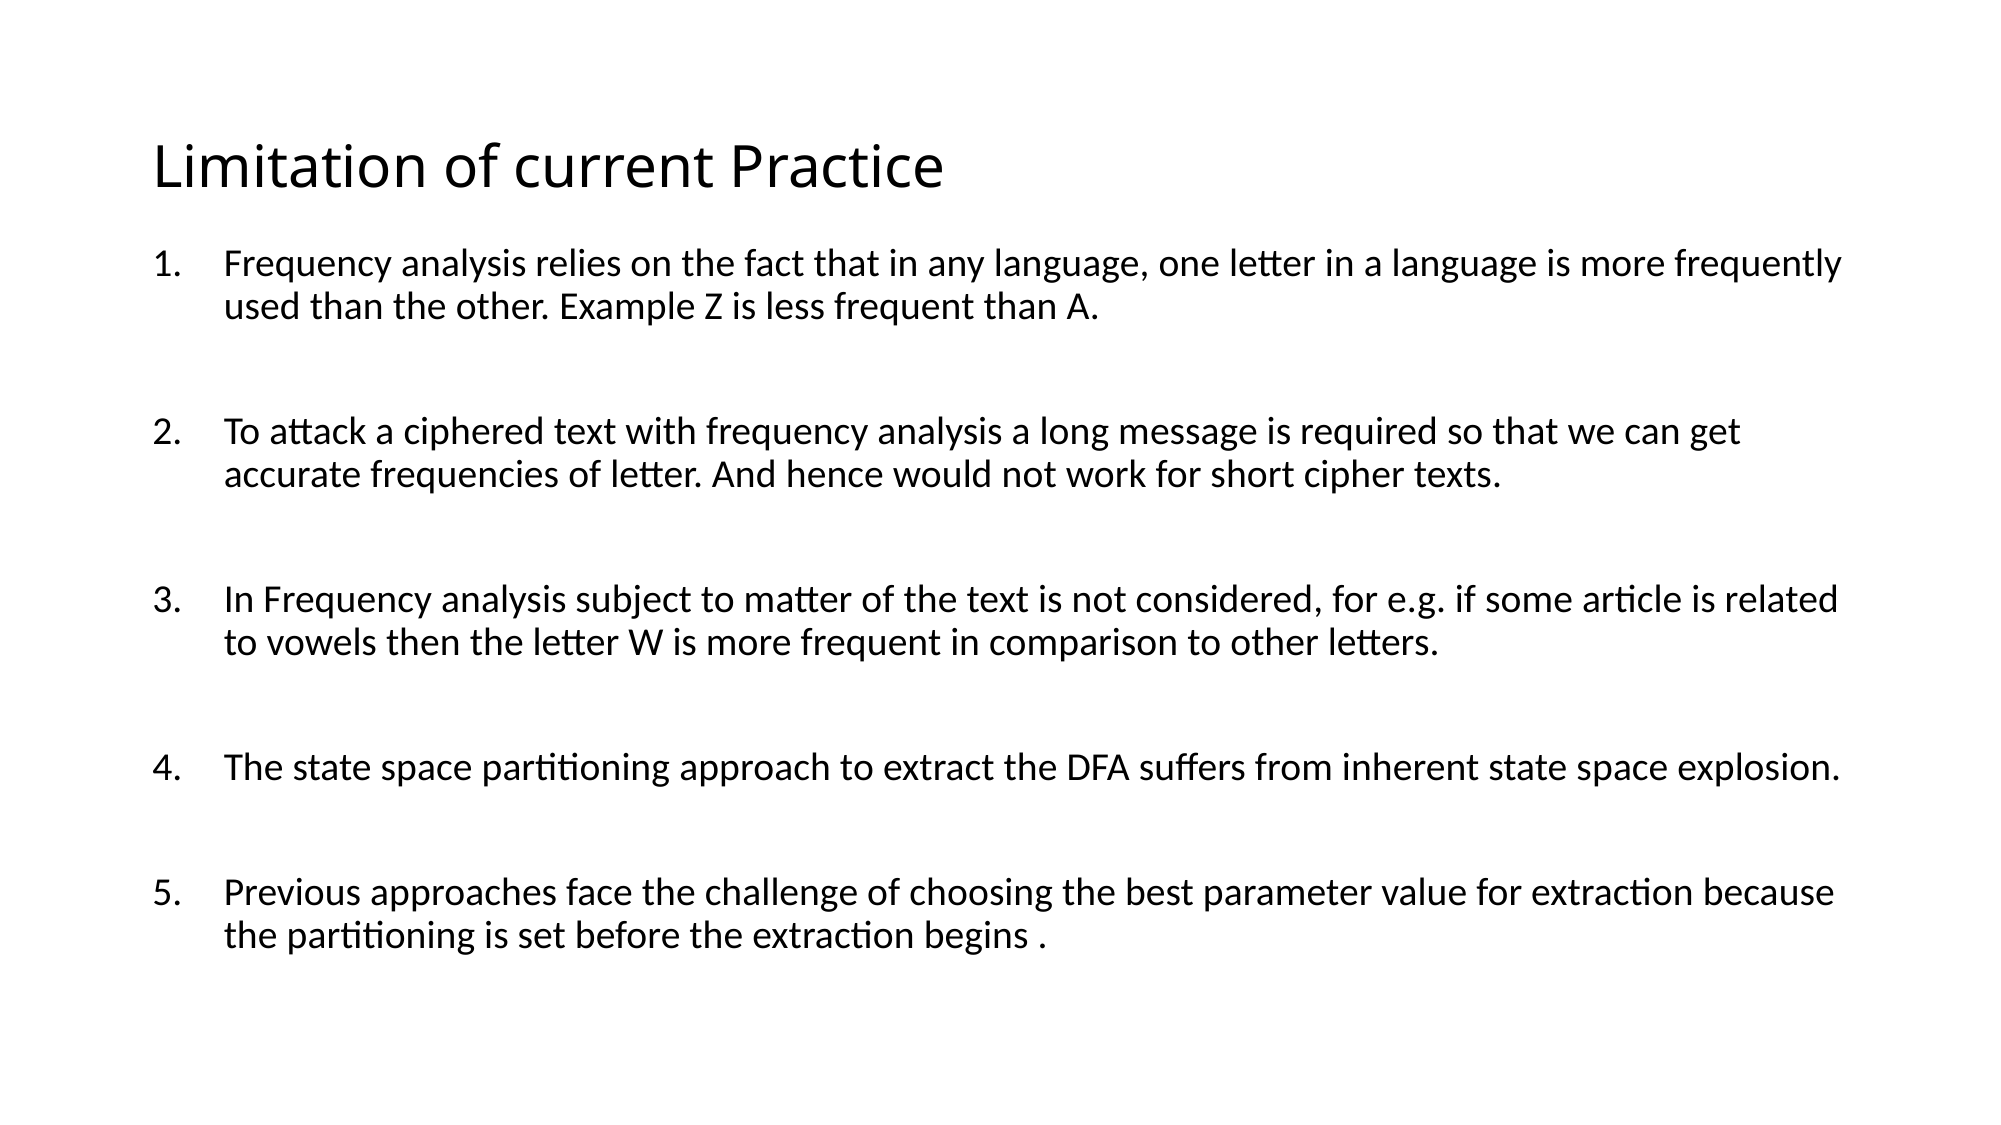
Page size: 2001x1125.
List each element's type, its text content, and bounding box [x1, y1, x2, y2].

list Frequency analysis relies on the fact that in any language, one letter in a language is more frequently used than the other. Example Z is less frequent than A. To attack a ciphered text with frequency analysis a long message is required so that we can get accurate frequencies of letter. And hence would not work for short cipher texts. In Frequency analysis subject to matter of the text is not considered, for e.g. if some article is related to vowels then the letter W is more frequent in comparison to other letters. The state space partitioning approach to extract the DFA suffers from inherent state space explosion. Previous approaches face the challenge of choosing the best parameter value for extraction because the partitioning is set before the extraction begins . [137, 235, 1863, 1014]
title Limitation of current Practice [137, 59, 1863, 235]
